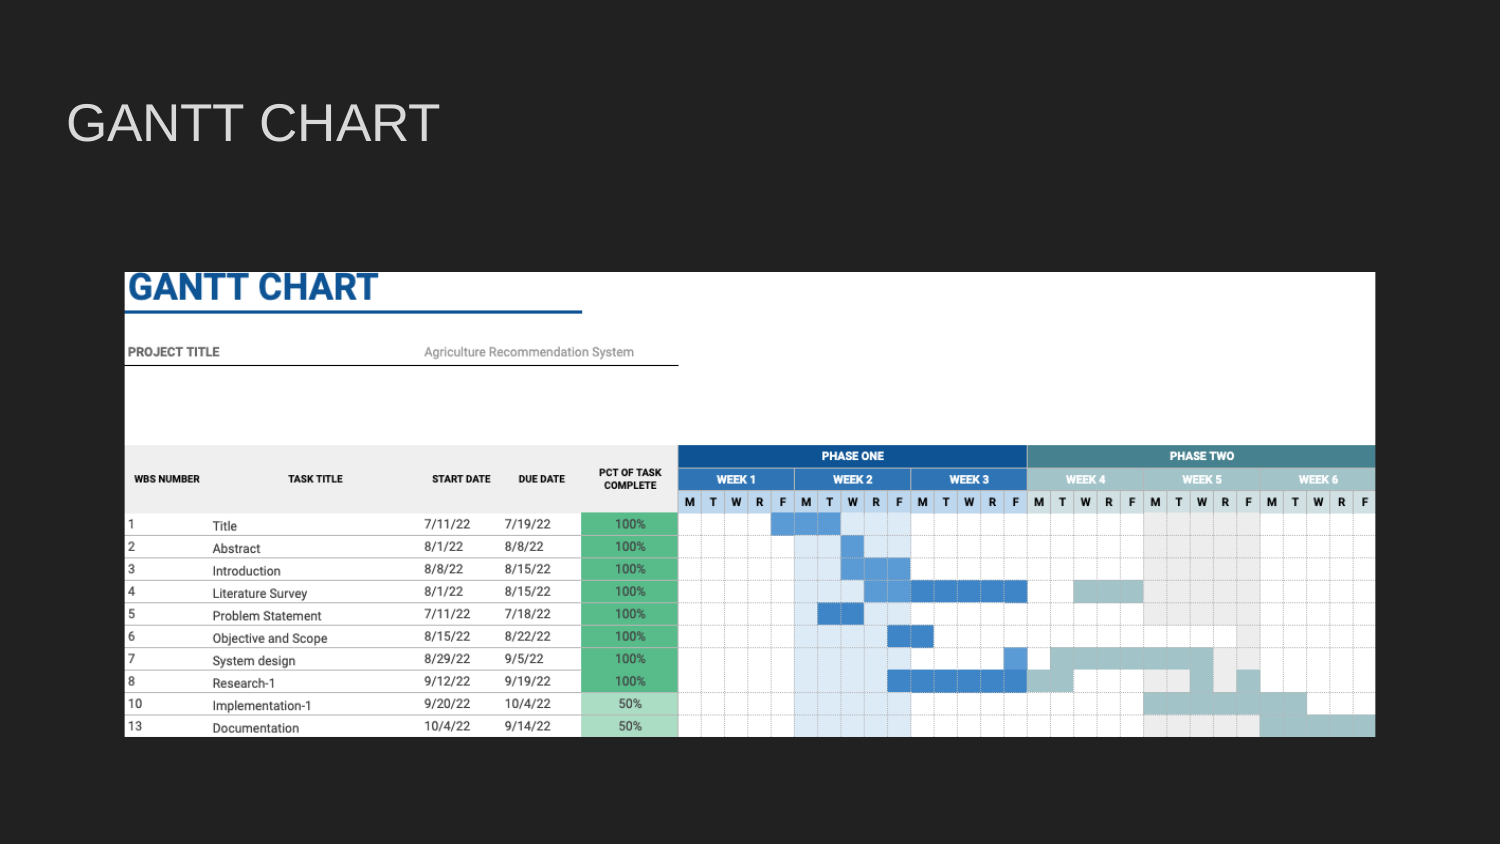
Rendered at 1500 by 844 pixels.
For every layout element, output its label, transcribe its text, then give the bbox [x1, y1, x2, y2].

title GANTT CHART [51, 72, 1449, 167]
picture [124, 272, 1376, 737]
